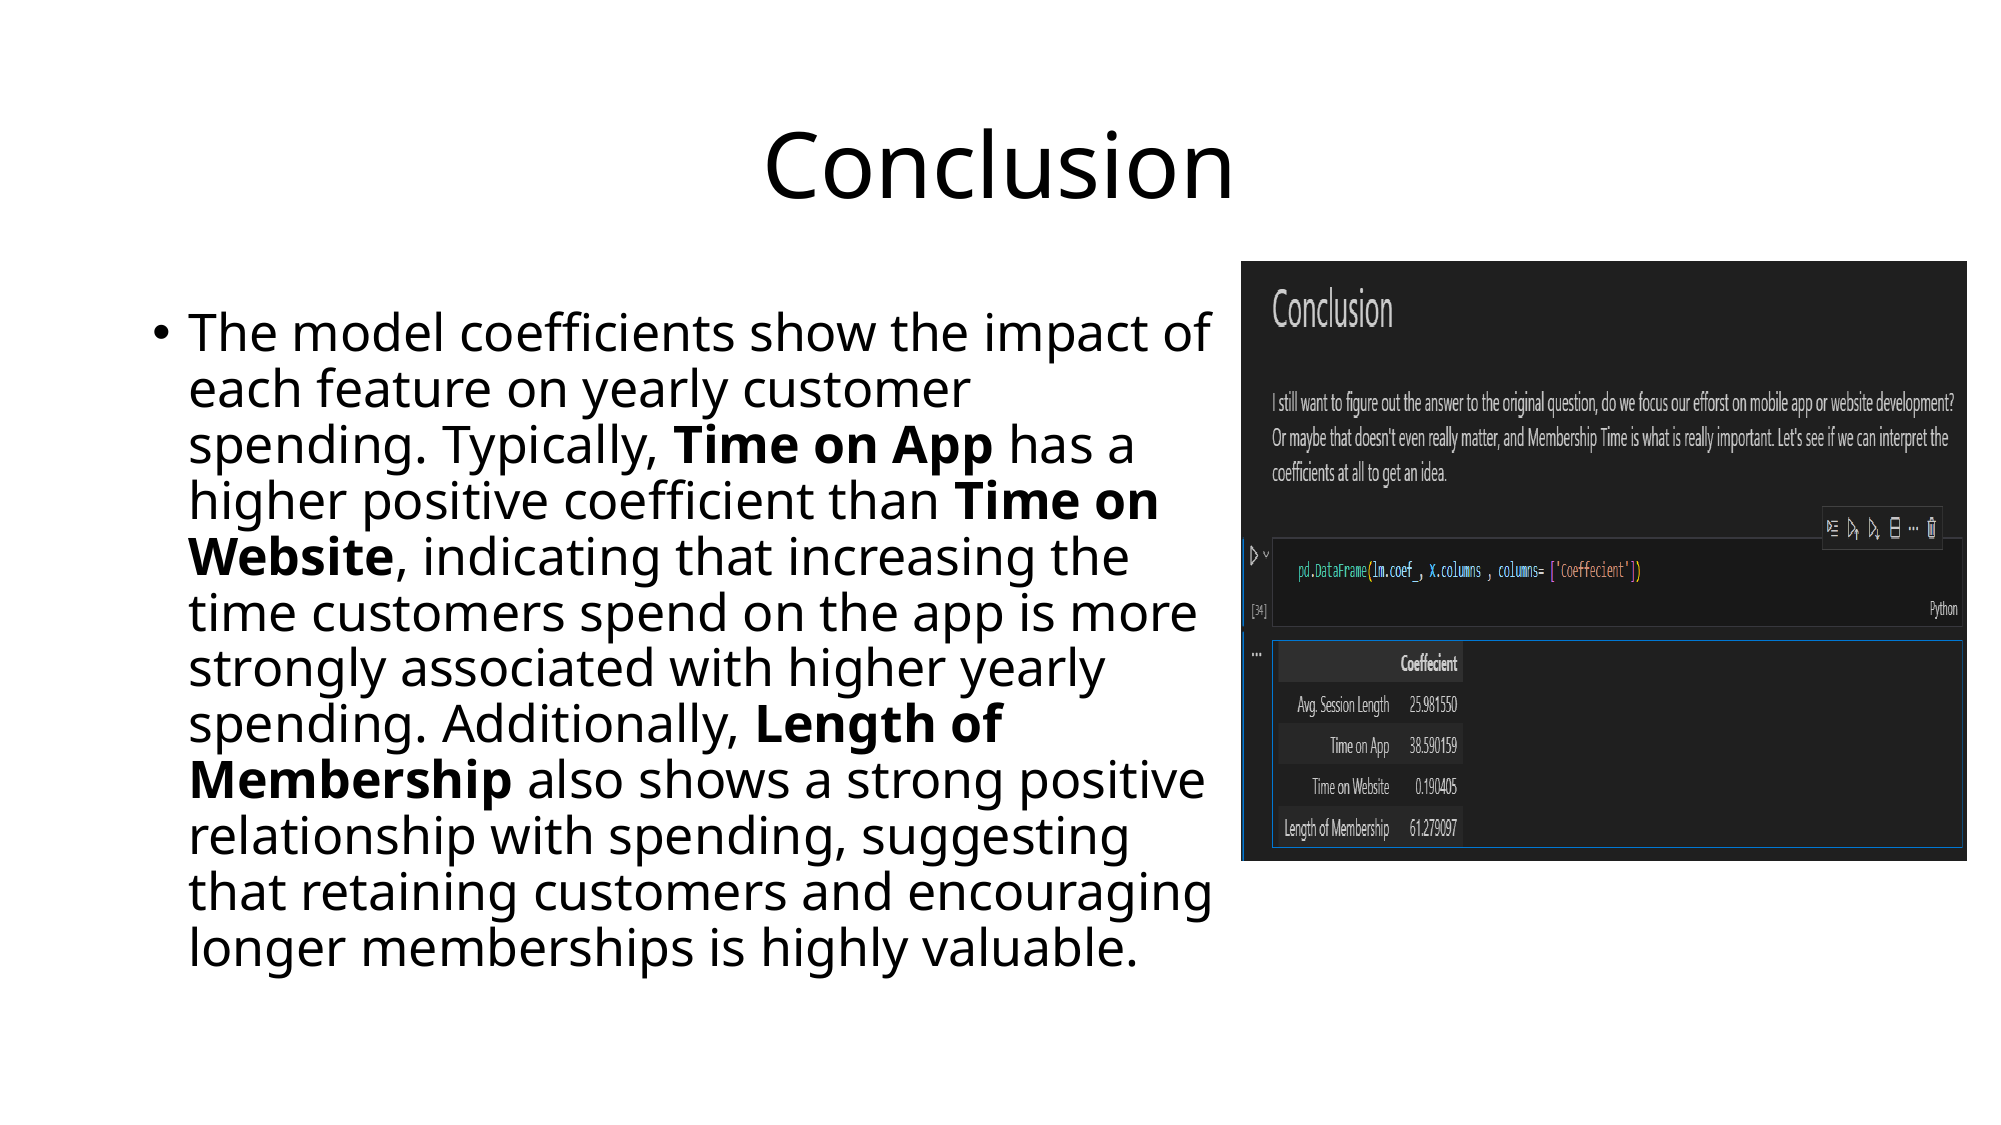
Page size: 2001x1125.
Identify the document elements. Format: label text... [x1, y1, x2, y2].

title Conclusion [137, 59, 1863, 278]
list The model coefficients show the impact of each feature on yearly customer spending. Typically, Time on App has a higher positive coefficient than Time on Website, indicating that increasing the time customers spend on the app is more strongly associated with higher yearly spending. Additionally, Length of Membership also shows a strong positive relationship with spending, suggesting that retaining customers and encouraging longer memberships is highly valuable. [137, 299, 1241, 1014]
picture [1240, 261, 1967, 862]
